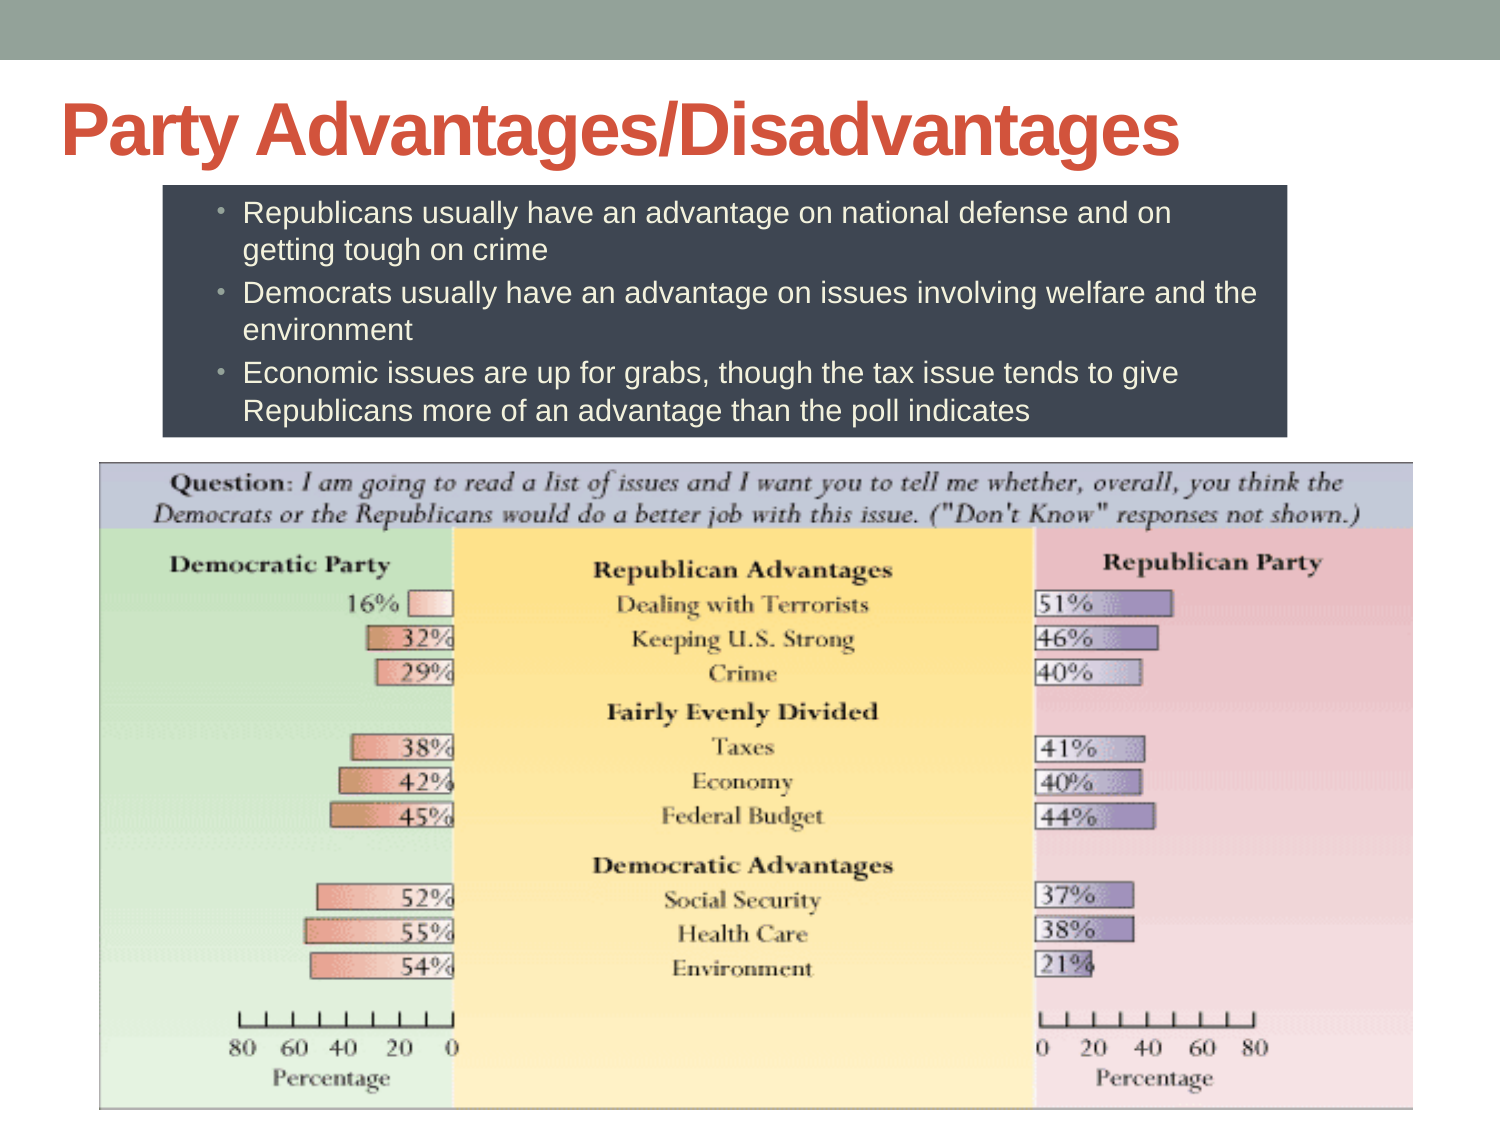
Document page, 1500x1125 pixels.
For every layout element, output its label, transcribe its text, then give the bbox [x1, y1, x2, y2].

list Republicans usually have an advantage on national defense and on getting tough on crime Democrats usually have an advantage on issues involving welfare and the environment Economic issues are up for grabs, though the tax issue tends to give Republicans more of an advantage than the poll indicates [162, 185, 1288, 438]
title Party Advantages/Disadvantages [45, 62, 1409, 188]
picture [99, 462, 1413, 1110]
